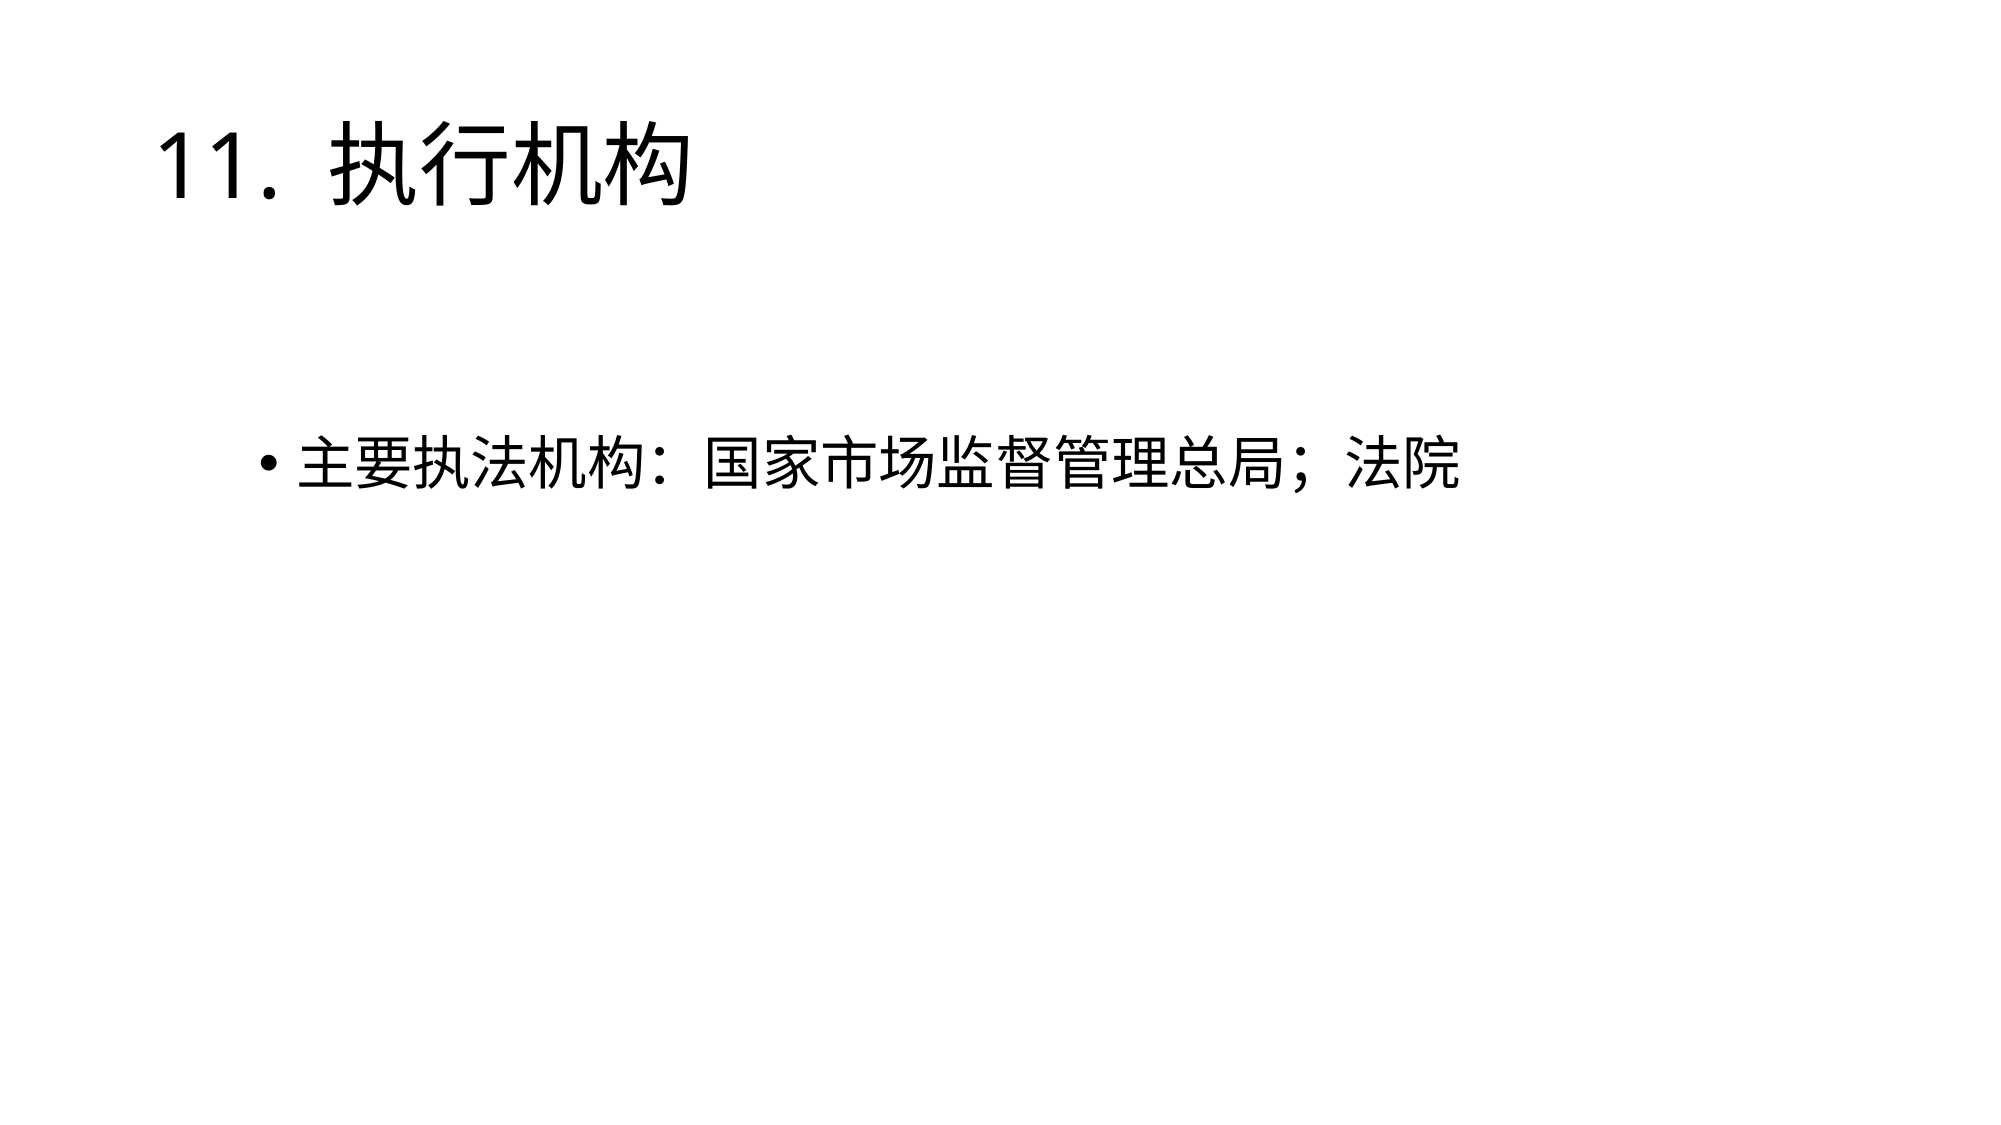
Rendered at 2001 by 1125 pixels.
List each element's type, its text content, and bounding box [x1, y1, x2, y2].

list 主要执法机构：国家市场监督管理总局；法院 [243, 426, 1887, 955]
title 11. 执行机构 [137, 59, 1863, 278]
